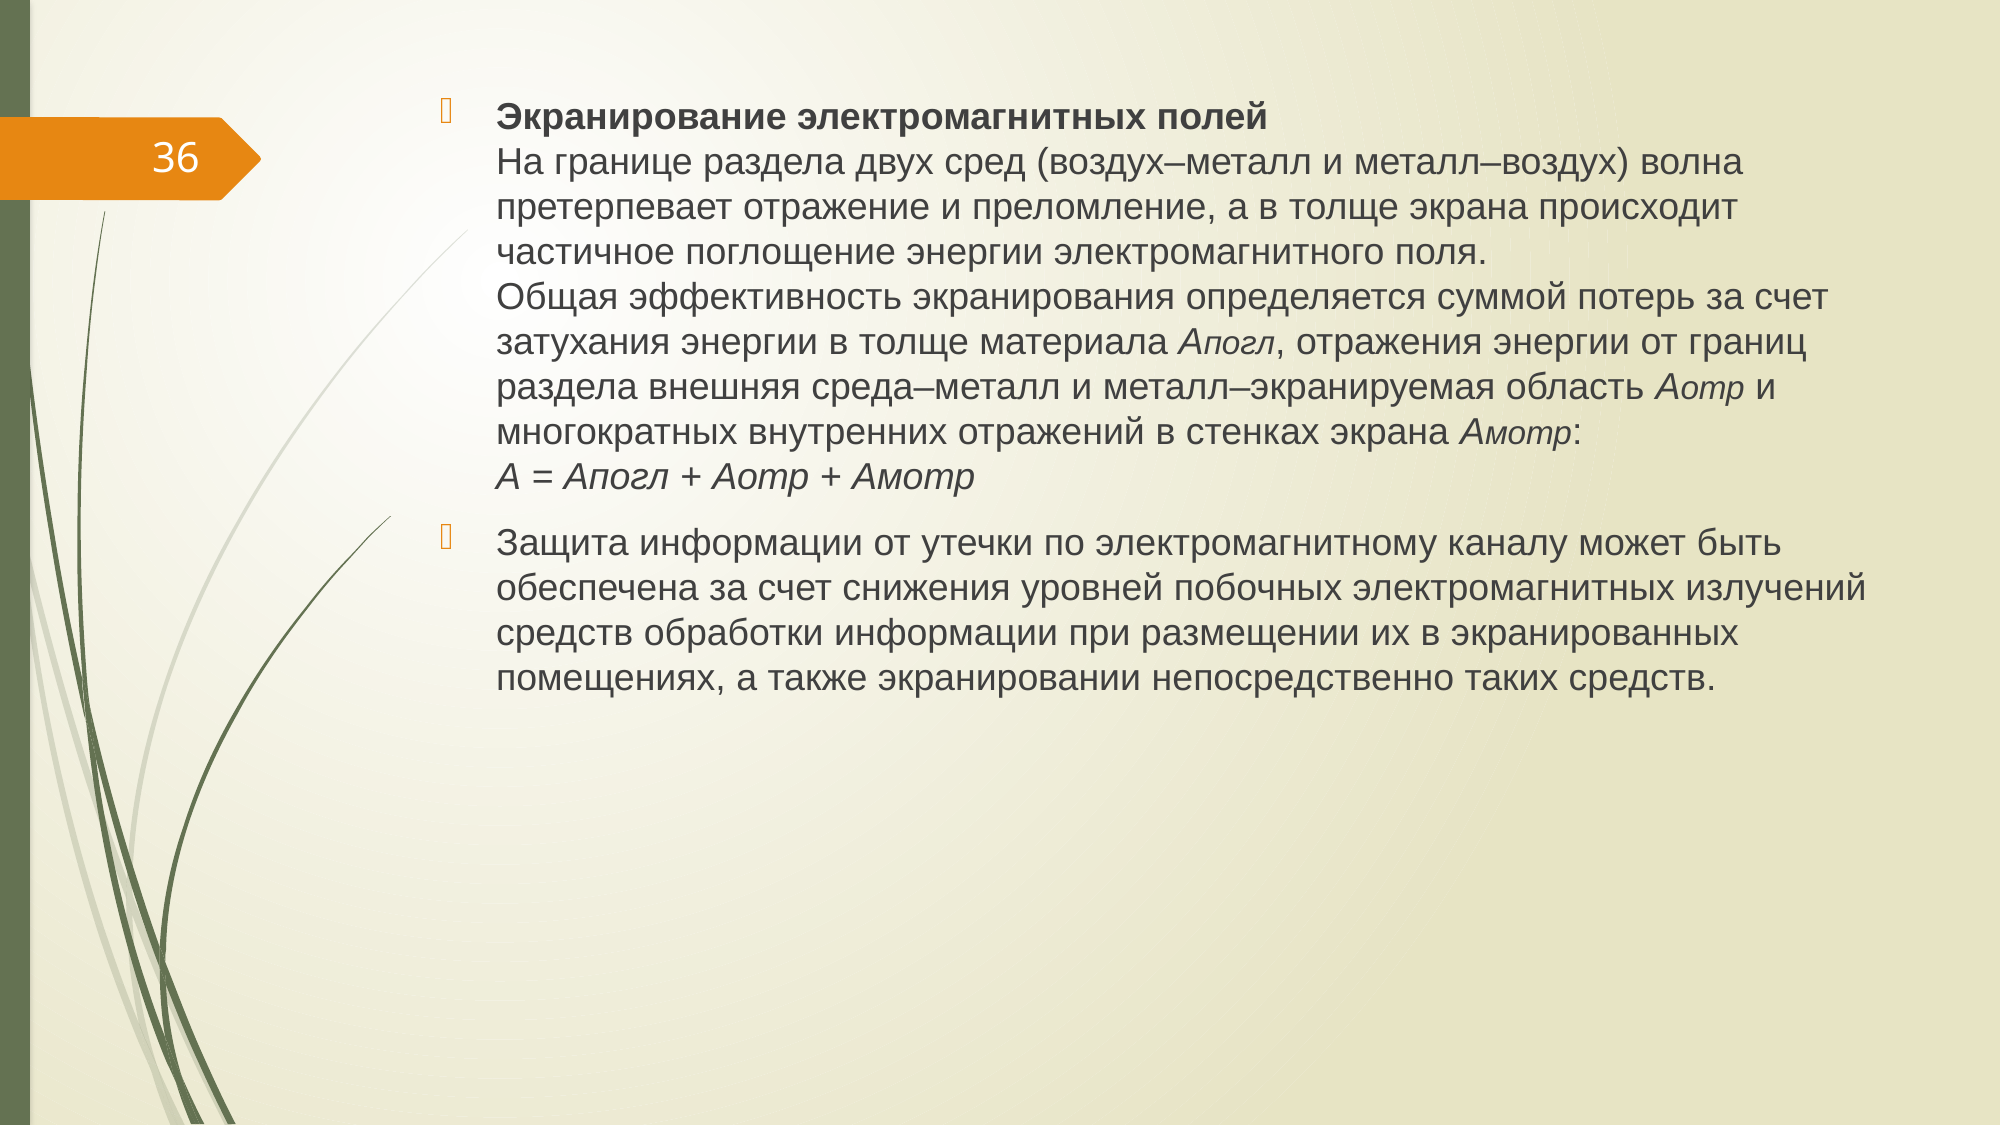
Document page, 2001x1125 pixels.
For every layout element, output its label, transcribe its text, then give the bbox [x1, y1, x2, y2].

slide_number 36 [87, 129, 216, 190]
list Экранирование электромагнитных полей На границе раздела двух сред (воздух–металл и металл–воздух) волна претерпевает отражение и преломление, а в толще экрана происходит частичное поглощение энергии электромагнитного поля. Общая эффективность экранирования определяется суммой потерь за счет затухания энергии в толще материала Апогл, отражения энергии от границ раздела внешняя среда–металл и металл–экранируемая область Аотр и многократных внутренних отражений в стенках экрана Амотр: А = Апогл + Аотр + Амотр Защита информации от утечки по электромагнитному каналу может быть обеспечена за счет снижения уровней побочных электромагнитных излучений средств обработки информации при размещении их в экранированных помещениях, а также экранировании непосредственно таких средств. [424, 84, 1888, 970]
